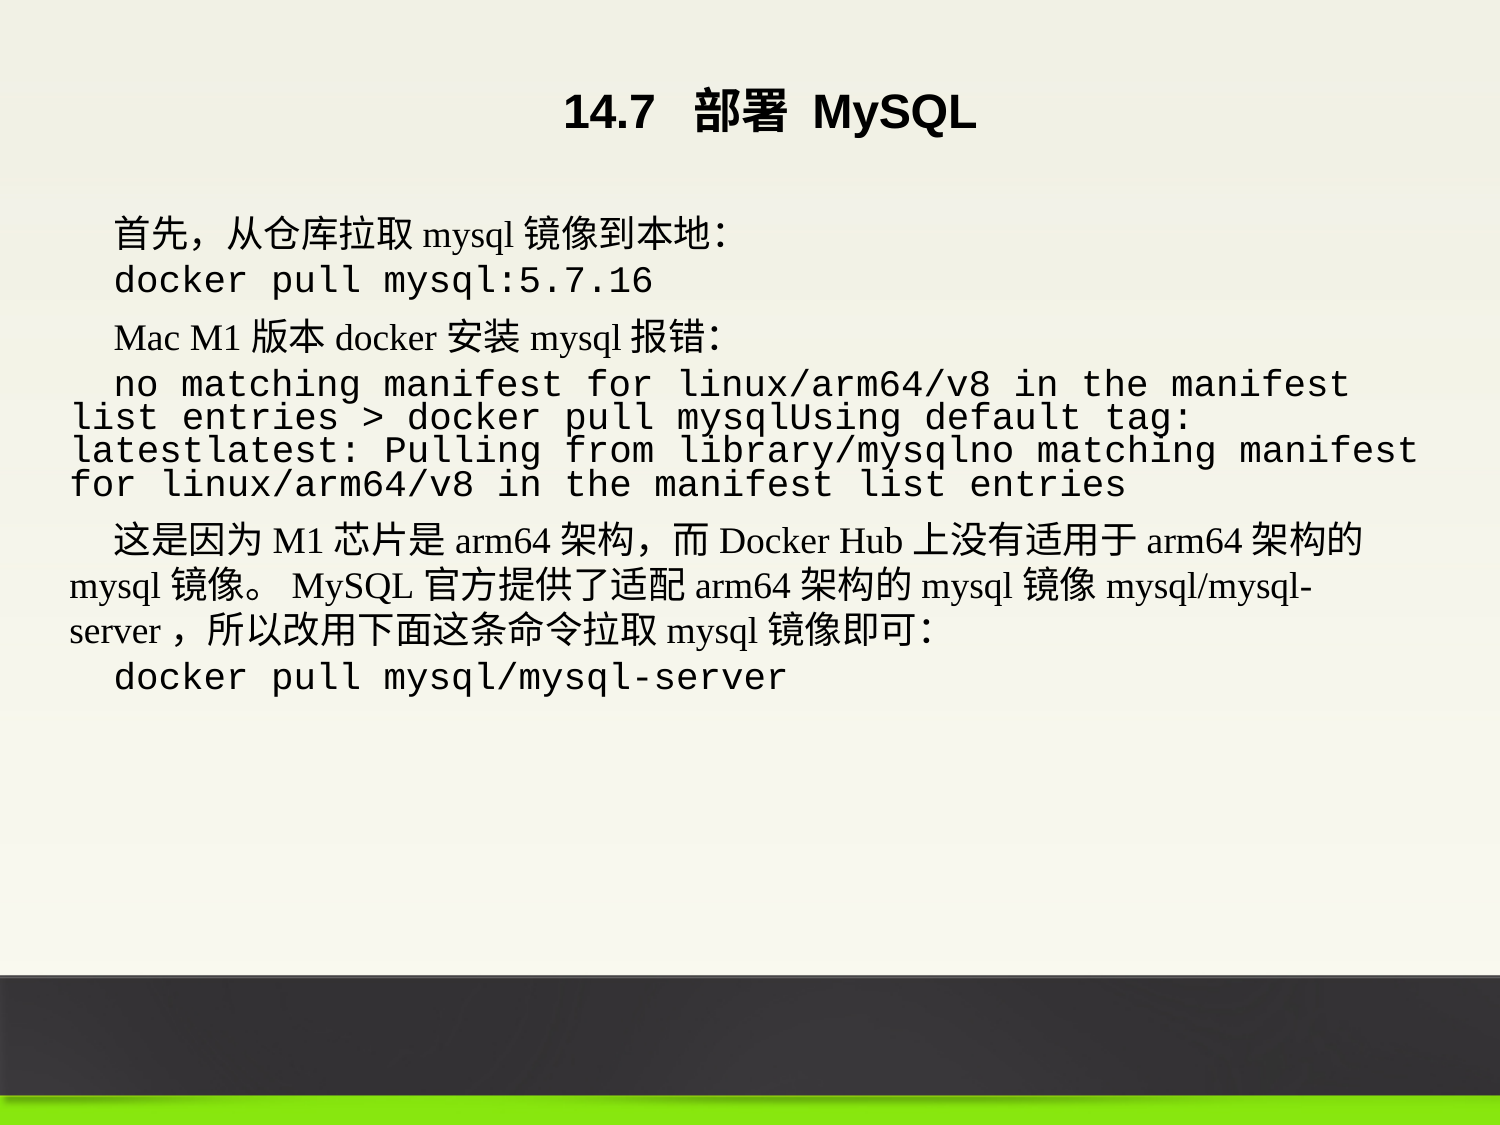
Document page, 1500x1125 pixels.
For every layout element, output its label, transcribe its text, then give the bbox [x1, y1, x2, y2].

title 14.7 部署 MySQL [94, 95, 1446, 203]
text_box 首先，从仓库拉取mysql镜像到本地： docker pull mysql:5.7.16 Mac M1版本docker安装mysql报错： no matching manifest for linux/arm64/v8 in the manifest list entries > docker pull mysqlUsing default tag: latestlatest: Pulling from library/mysqlno matching manifest for linux/arm64/v8 in the manifest list entries 这是因为M1芯片是arm64架构，而Docker Hub上没有适用于arm64架构的mysql镜像。MySQL官方提供了适配arm64架构的mysql镜像mysql/mysql-server，所以改用下面这条命令拉取mysql镜像即可： docker pull mysql/mysql-server [54, 202, 1435, 705]
picture [0, 0, 1500, 1125]
